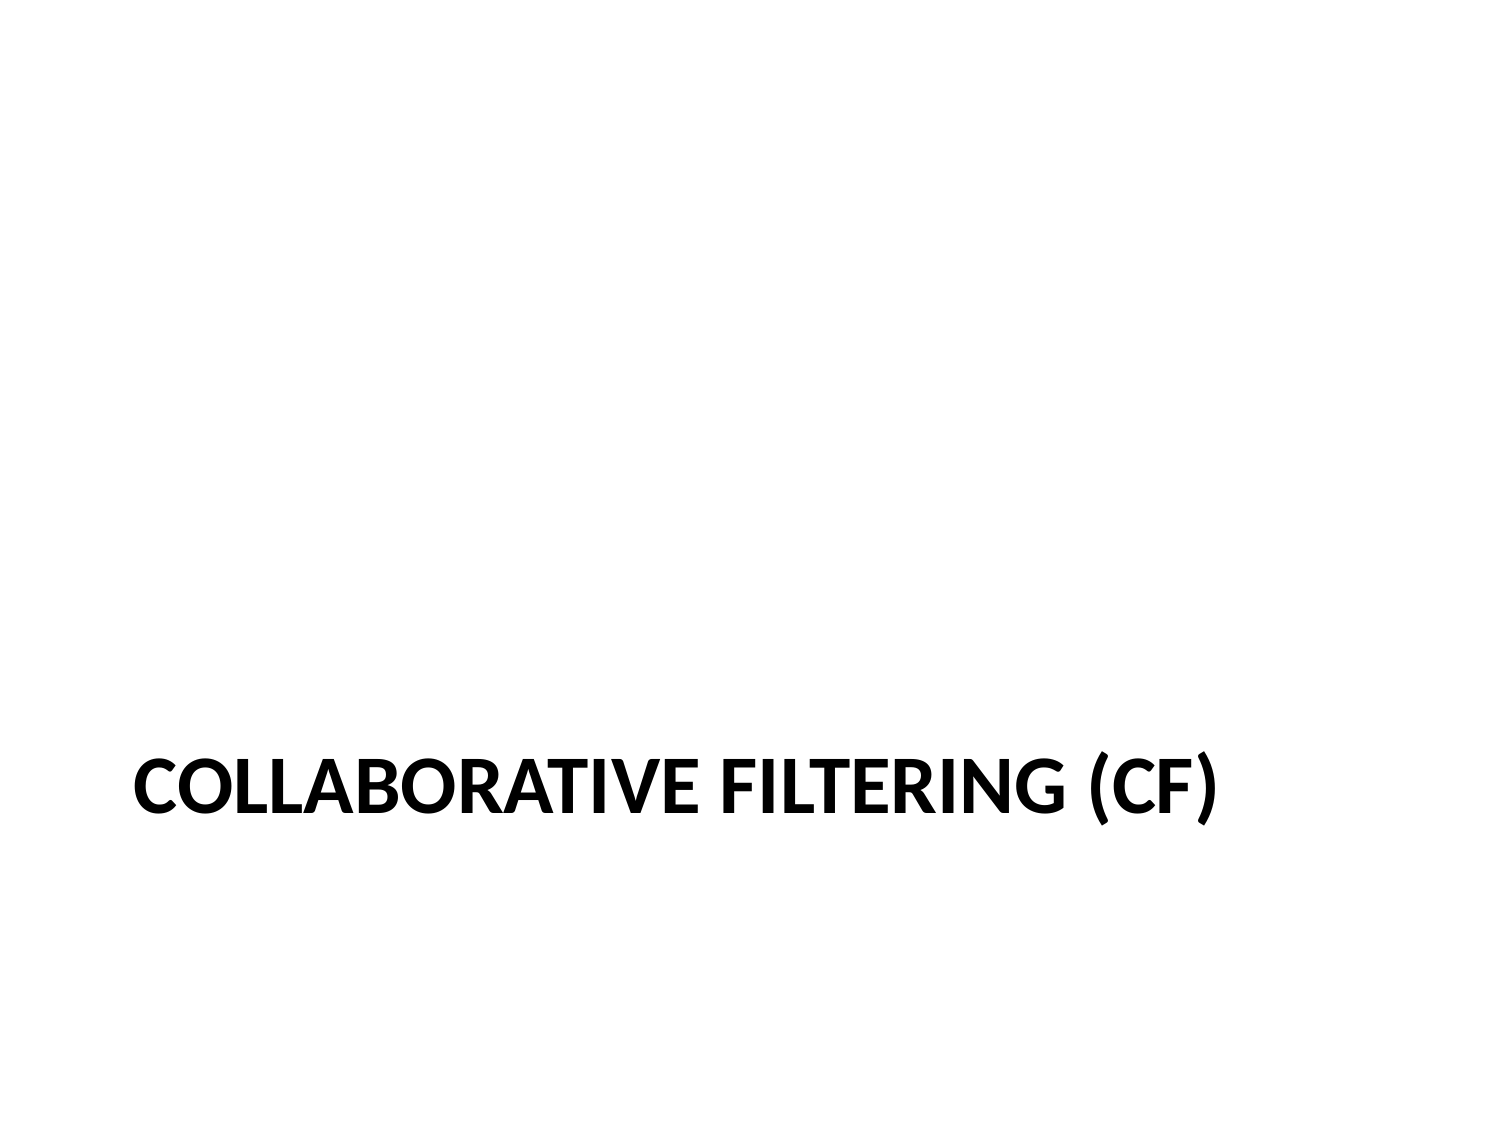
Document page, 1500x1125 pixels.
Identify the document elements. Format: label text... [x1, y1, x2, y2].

title Collaborative Filtering (CF) [118, 722, 1394, 947]
